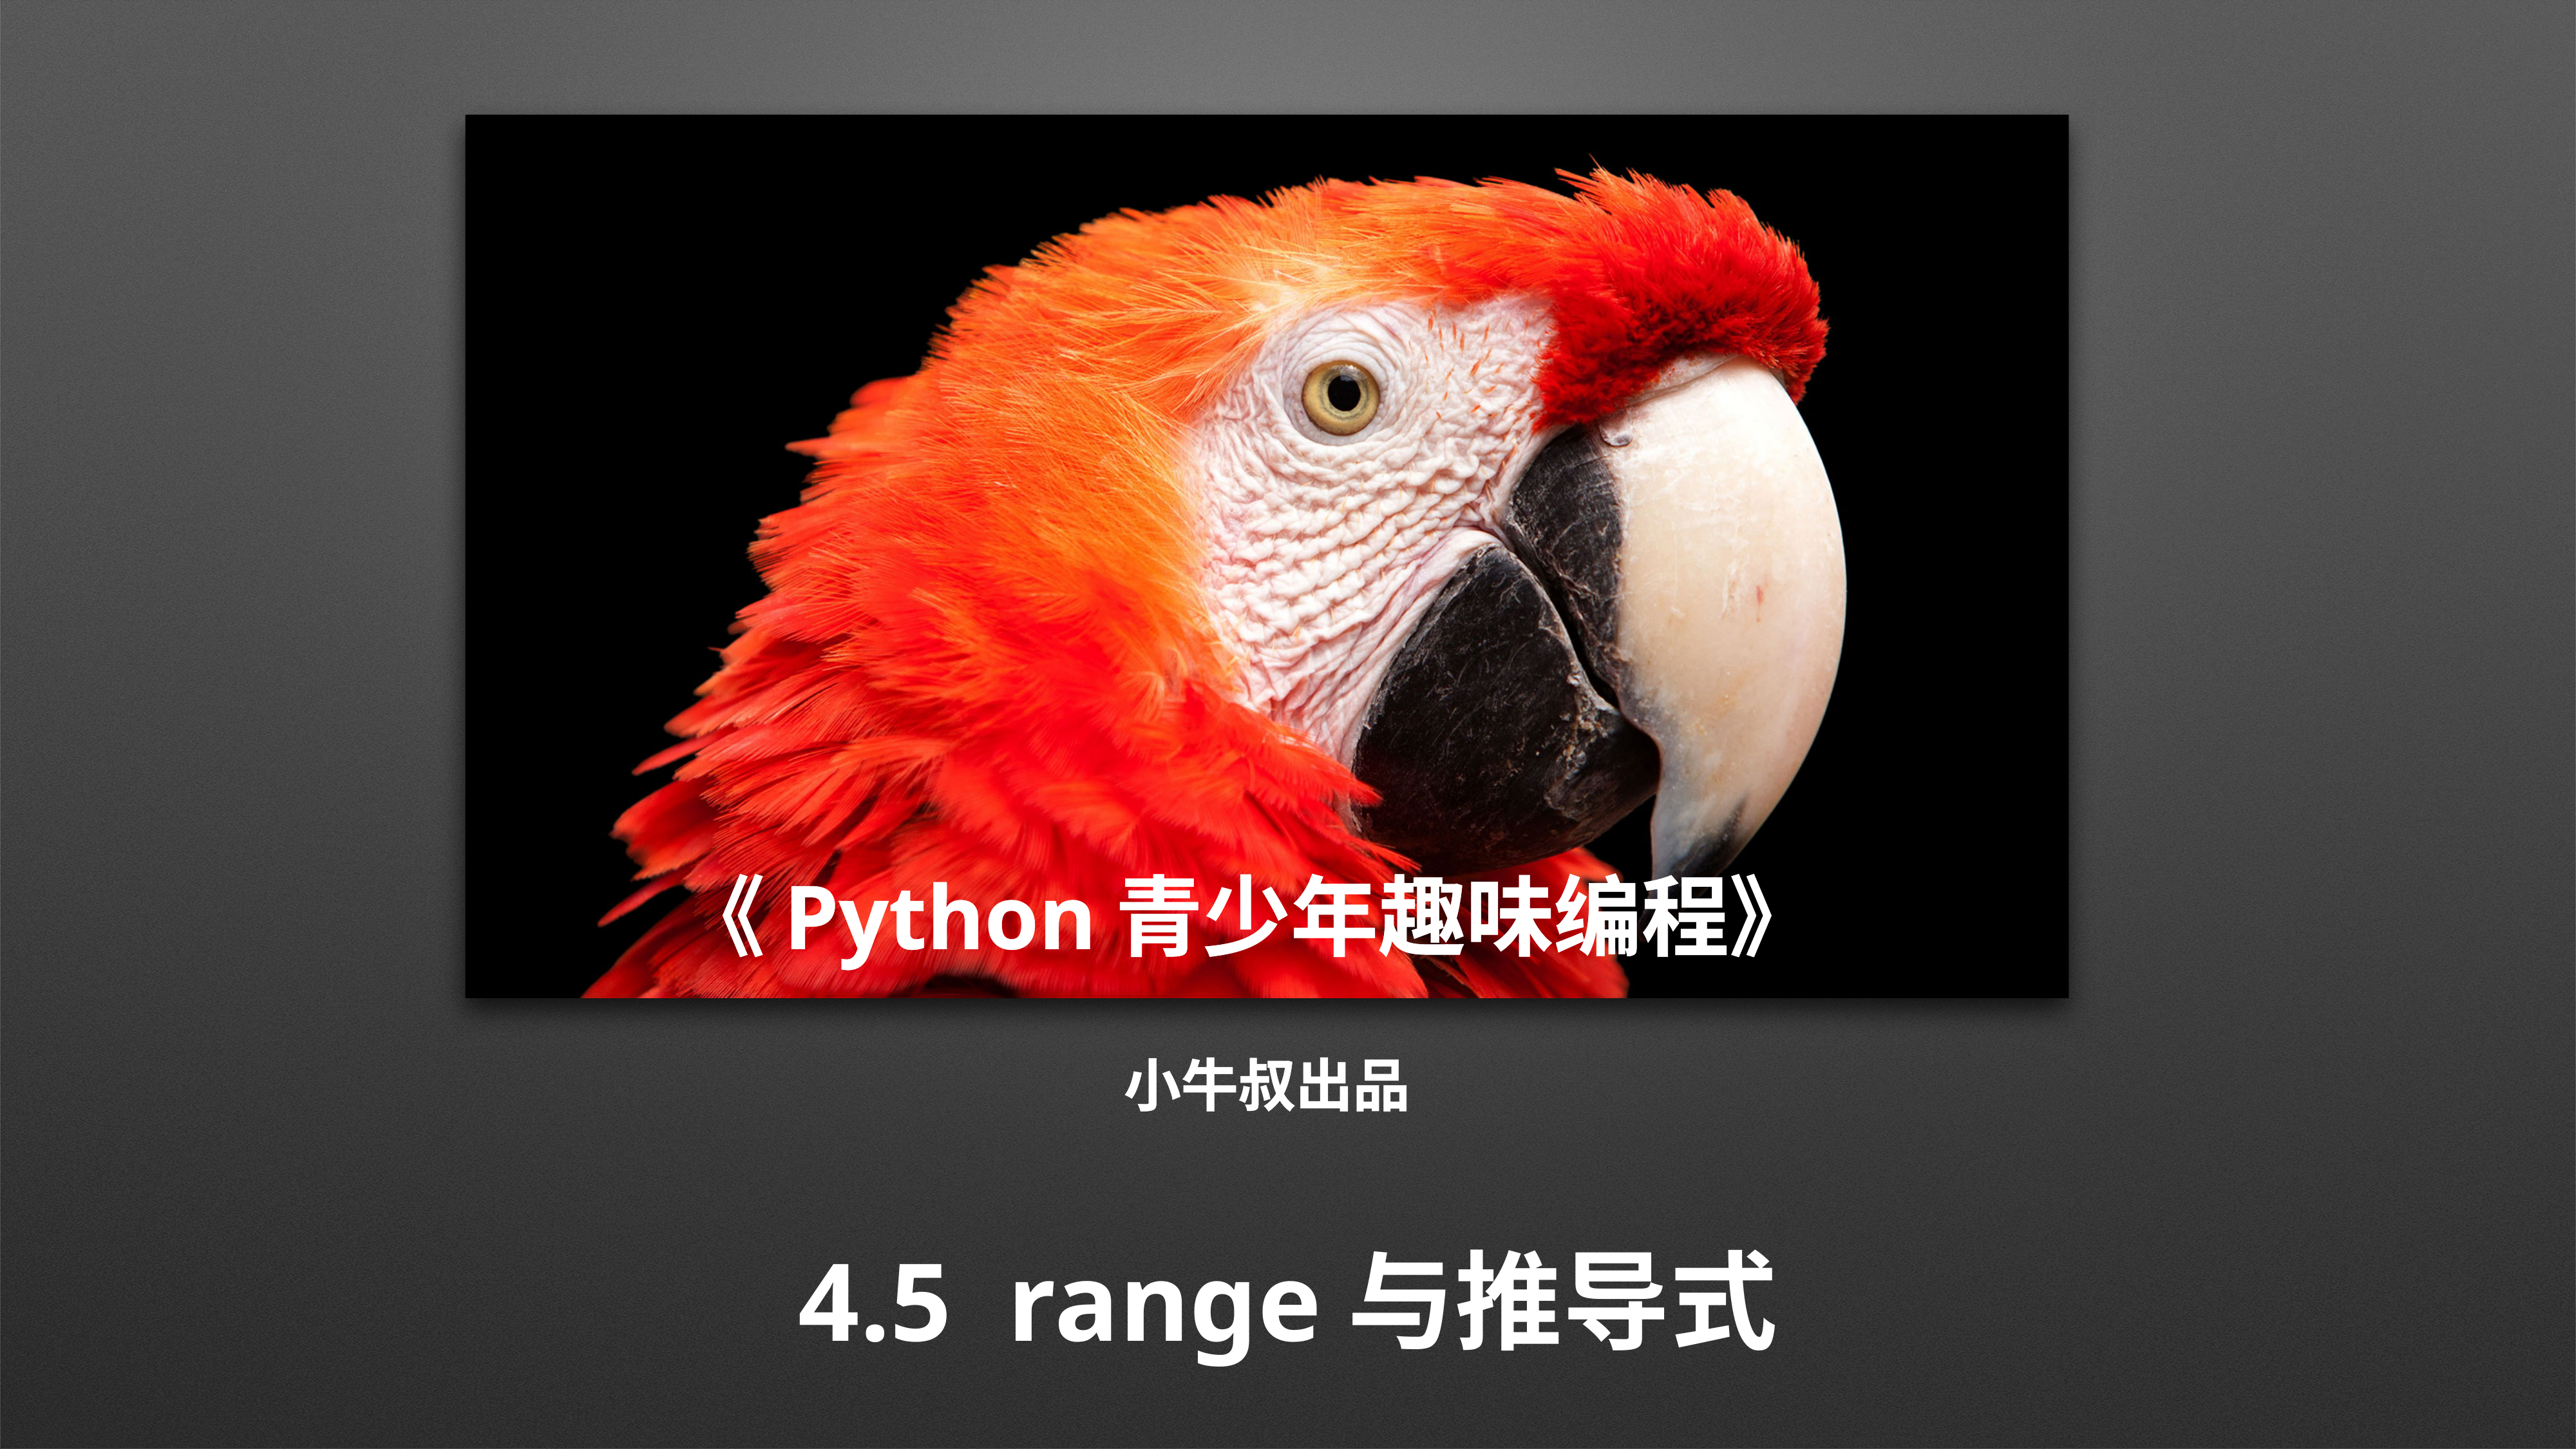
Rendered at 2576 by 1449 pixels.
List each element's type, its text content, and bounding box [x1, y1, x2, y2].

picture [0, 0, 2576, 1449]
list 《Python青少年趣味编程》 小牛叔出品 [225, 844, 2309, 1124]
title 4.5 range与推导式 [150, 1206, 2426, 1368]
